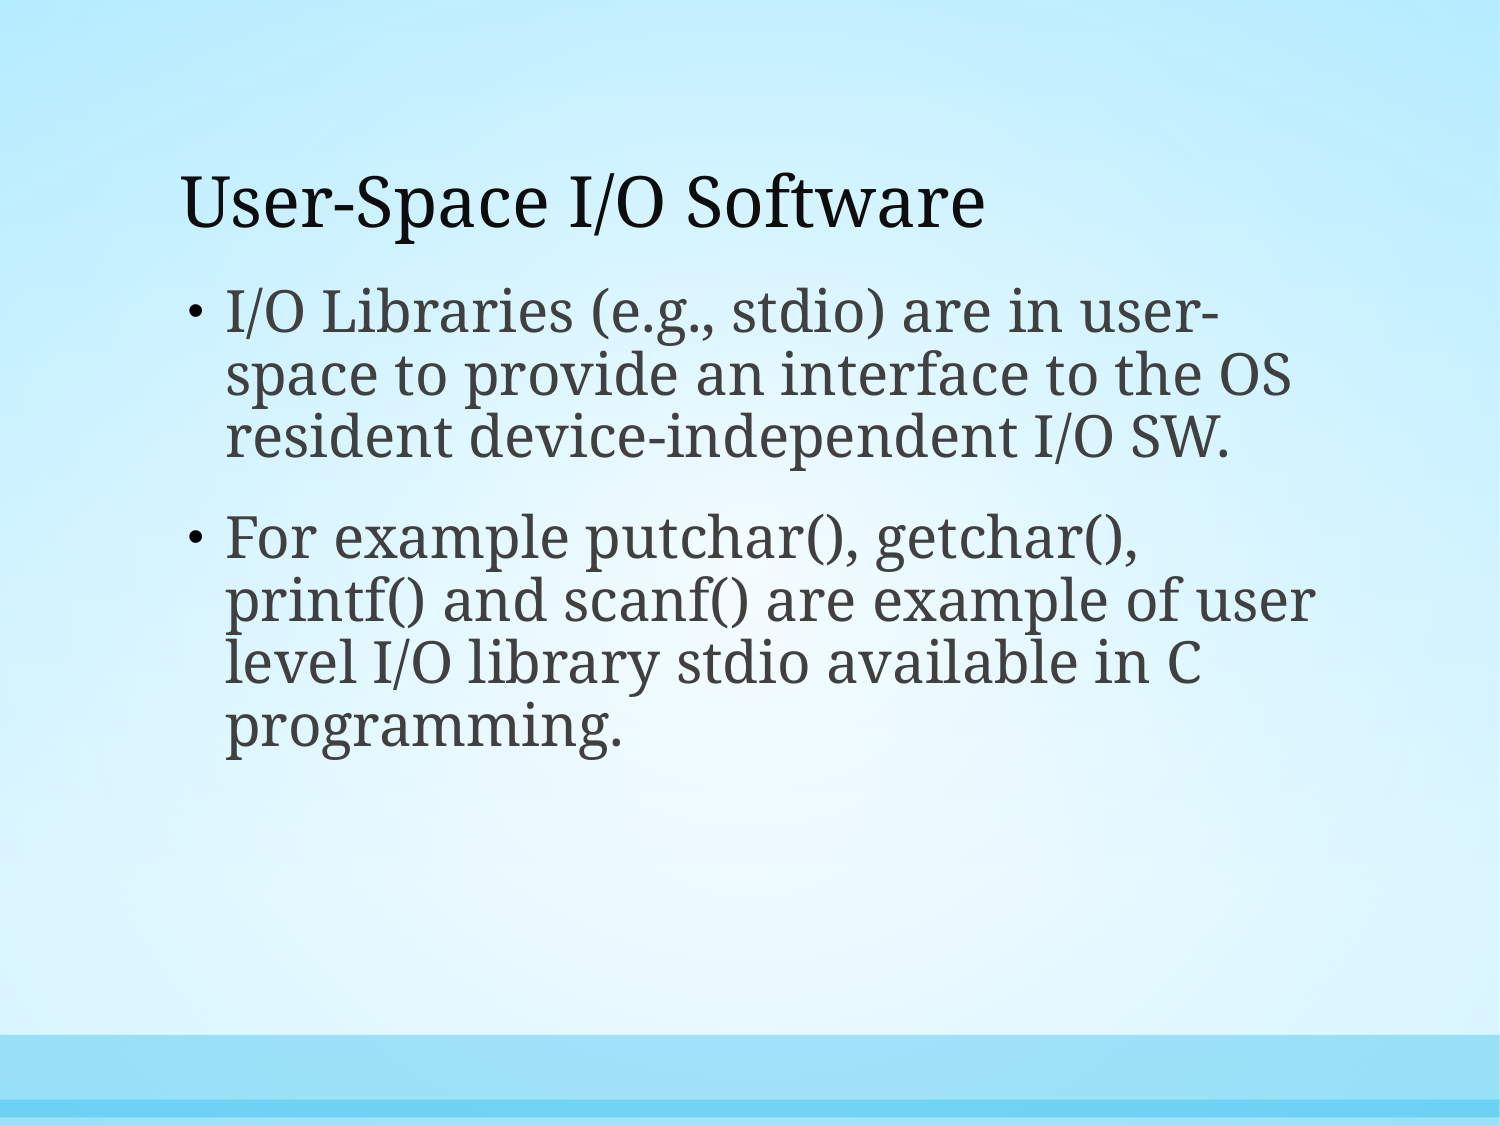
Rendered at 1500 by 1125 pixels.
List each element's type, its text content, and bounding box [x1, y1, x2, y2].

title User-Space I/O Software [165, 71, 1335, 251]
list I/O Libraries (e.g., stdio) are in user-space to provide an interface to the OS resident device-independent I/O SW. For example putchar(), getchar(), printf() and scanf() are example of user level I/O library stdio available in C programming. [165, 274, 1335, 987]
